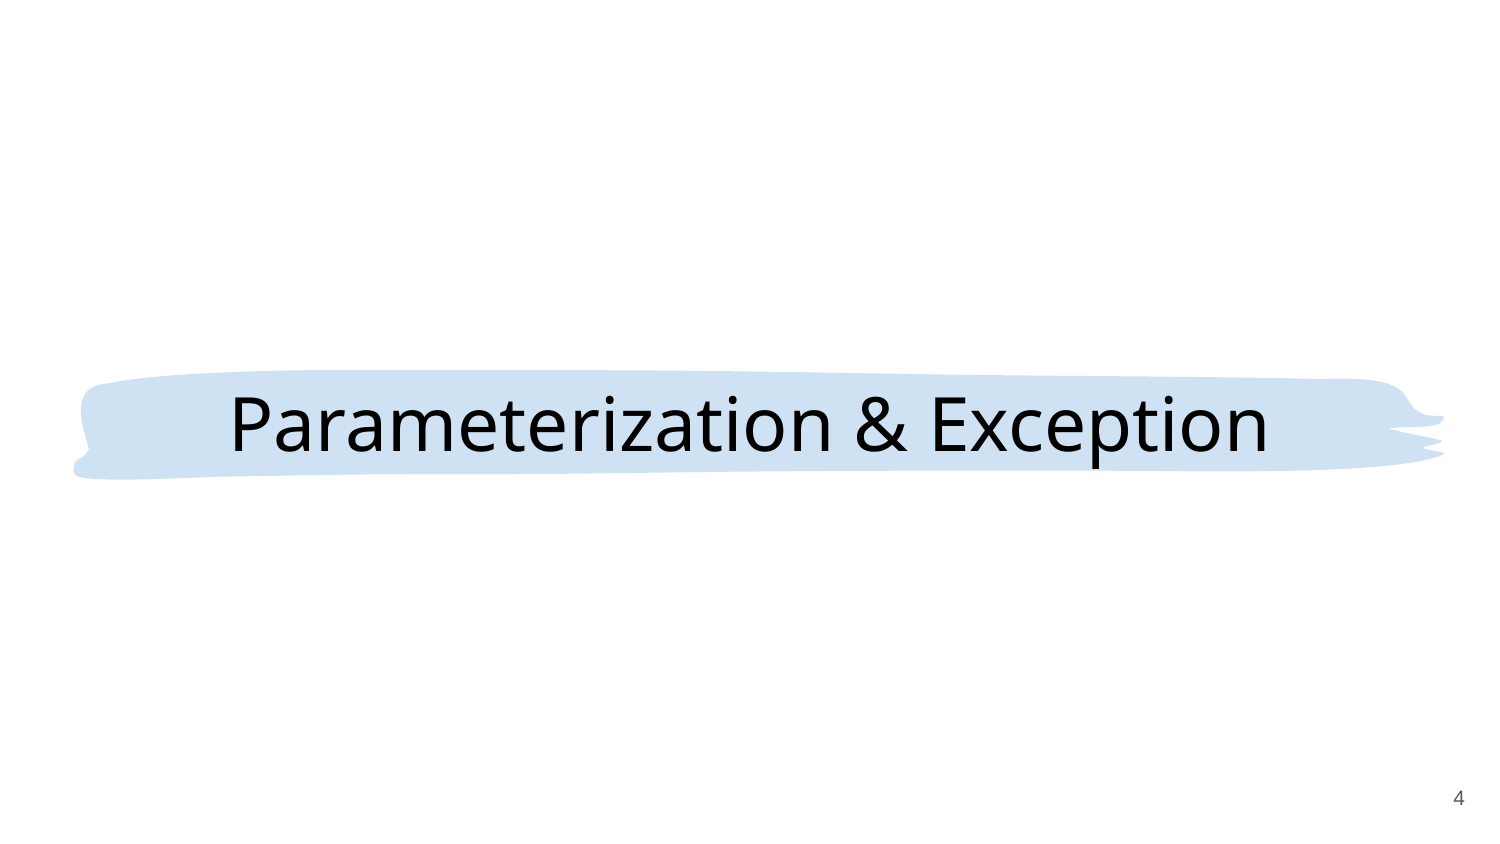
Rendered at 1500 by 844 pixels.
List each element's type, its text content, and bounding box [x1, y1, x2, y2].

slide_number ‹#› [1389, 764, 1480, 830]
title Parameterization & Exception [51, 352, 1449, 491]
